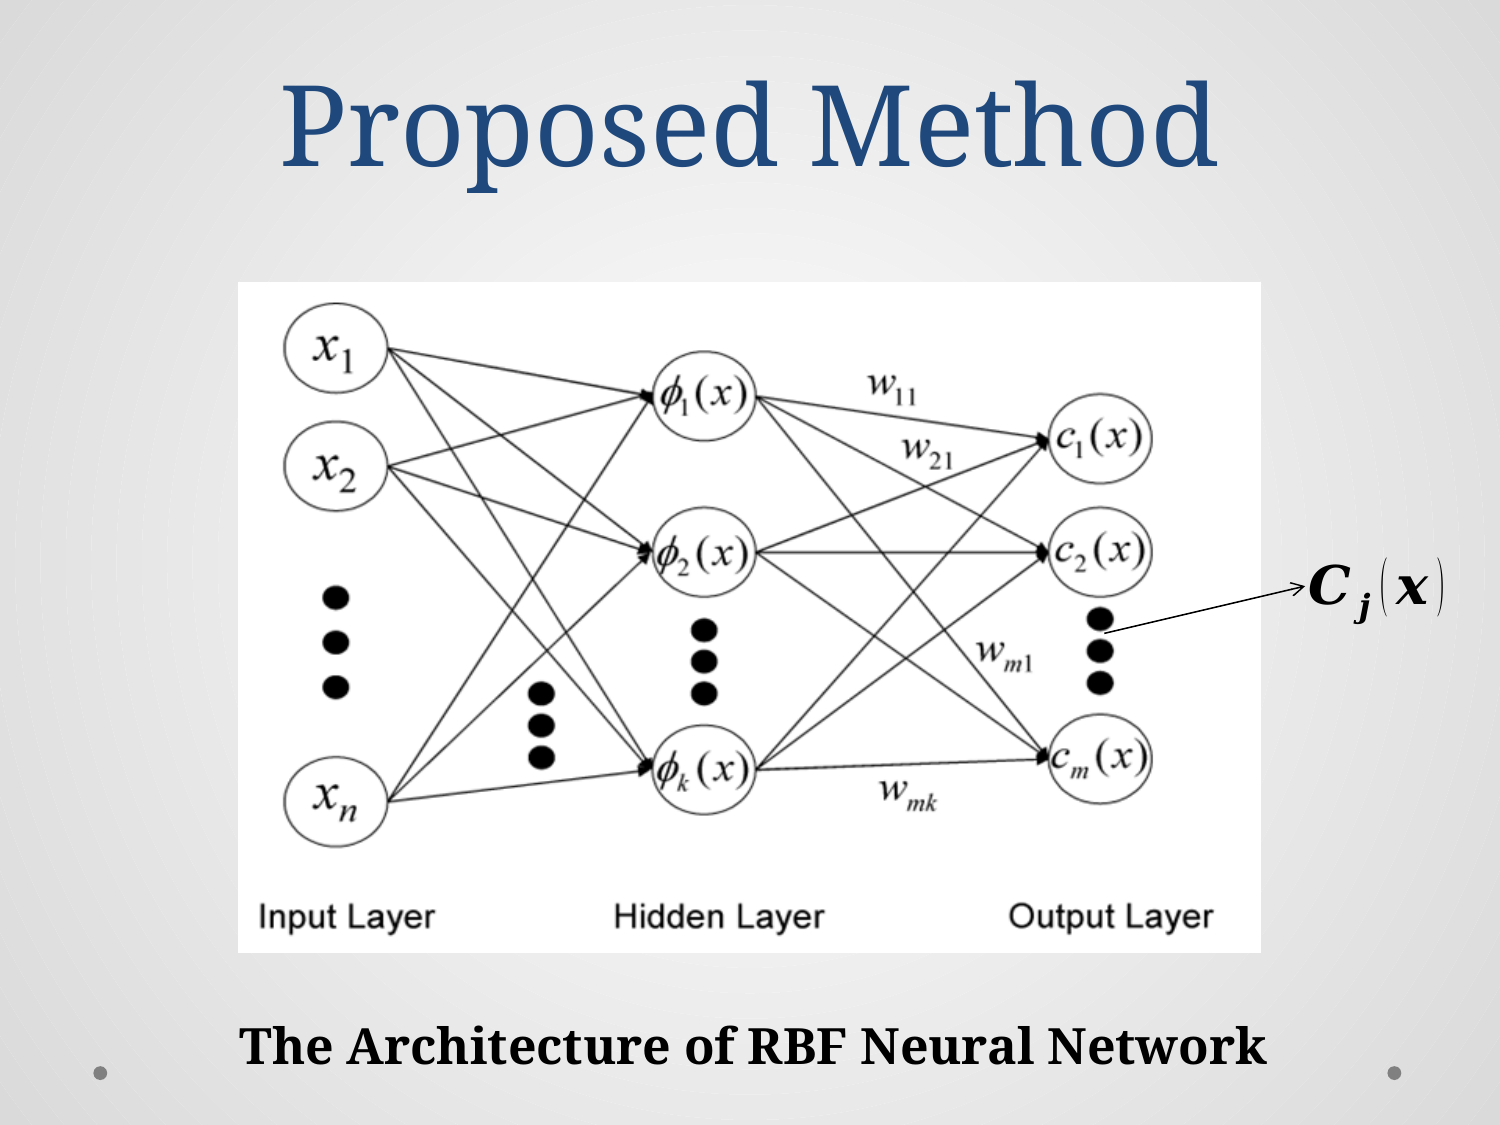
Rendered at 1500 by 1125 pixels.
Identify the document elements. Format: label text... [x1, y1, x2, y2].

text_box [1104, 585, 1306, 634]
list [238, 281, 1262, 953]
text_box The Architecture of RBF Neural Network [224, 1006, 1283, 1082]
title Proposed Method [75, 0, 1425, 197]
